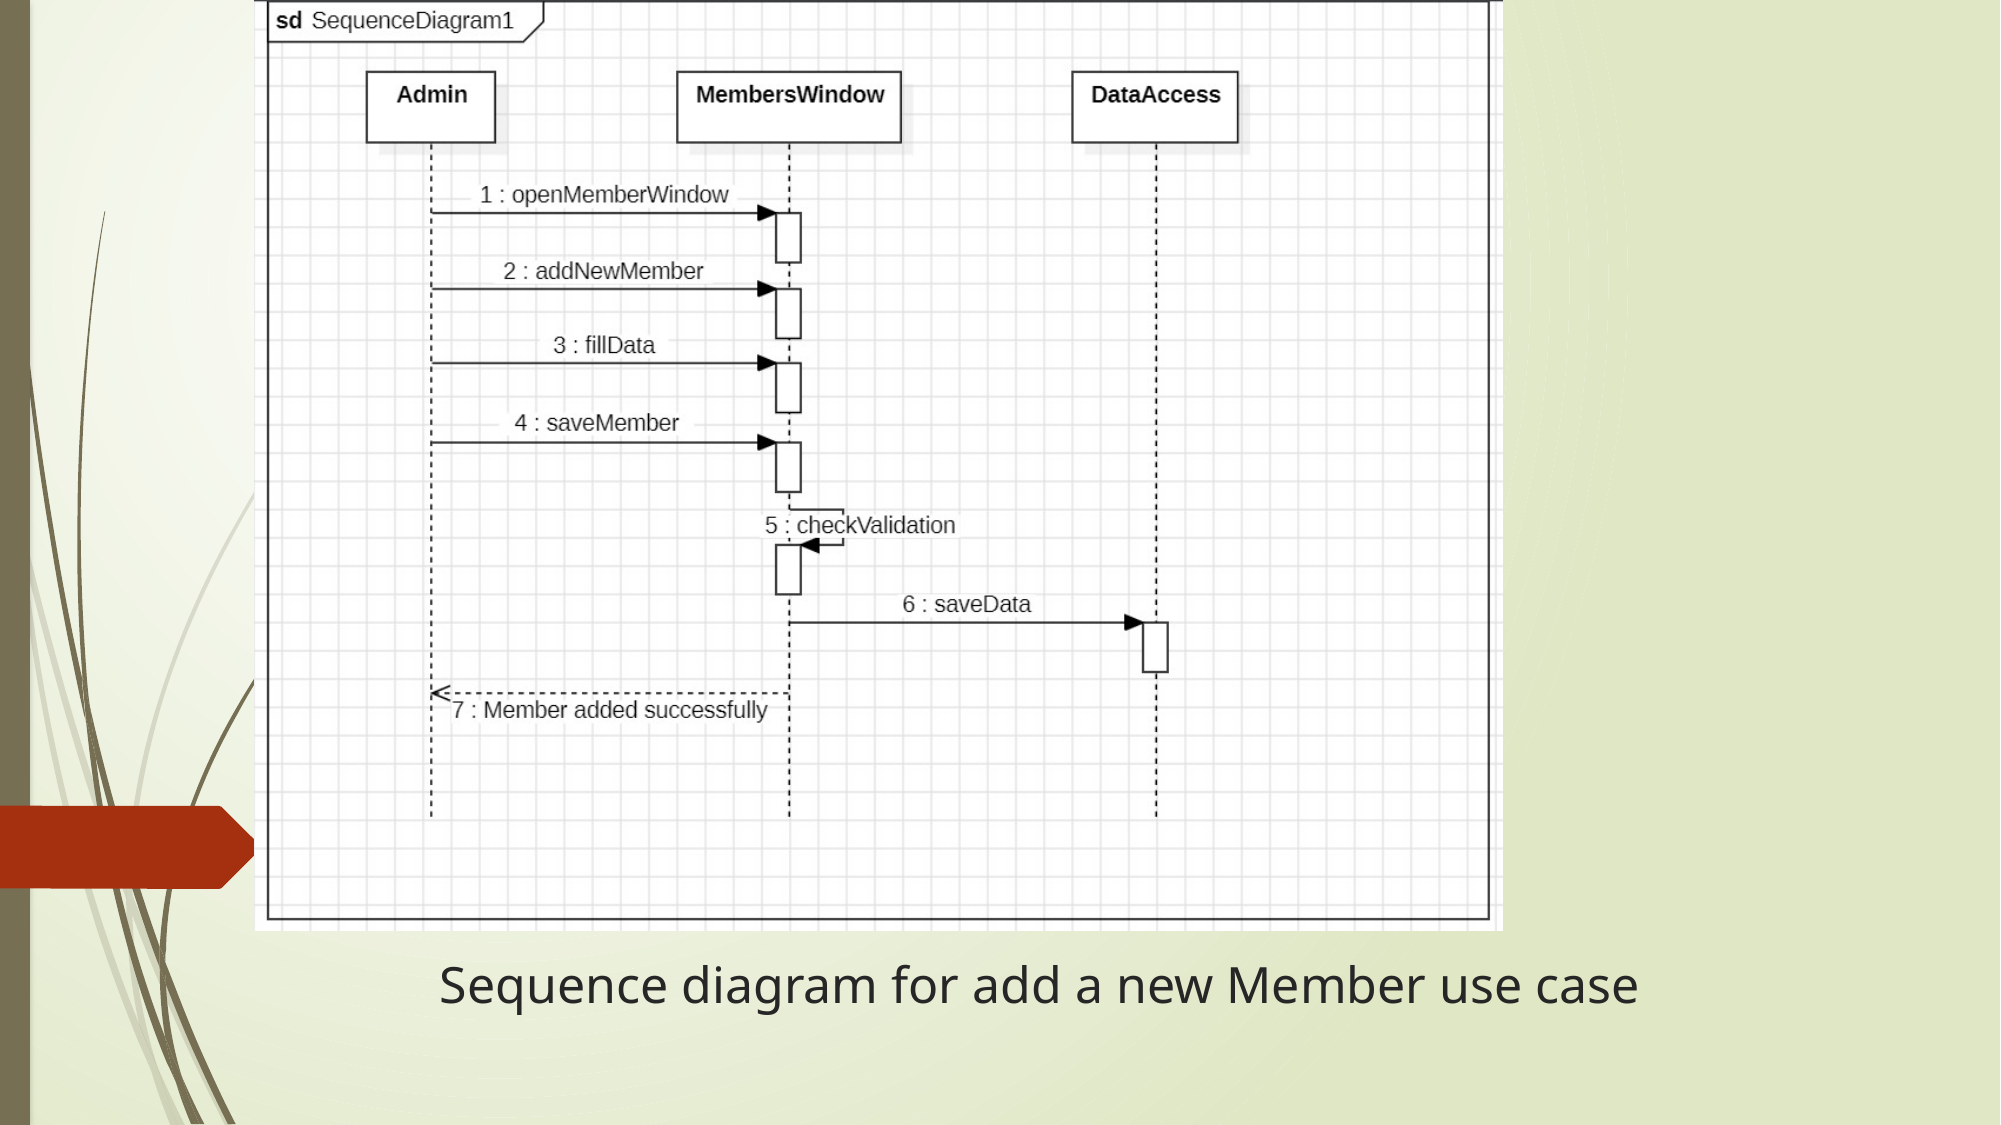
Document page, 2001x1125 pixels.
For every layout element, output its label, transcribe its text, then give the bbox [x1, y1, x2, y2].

title Sequence diagram for add a new Member use case [424, 927, 1888, 1021]
picture [254, 0, 1503, 931]
